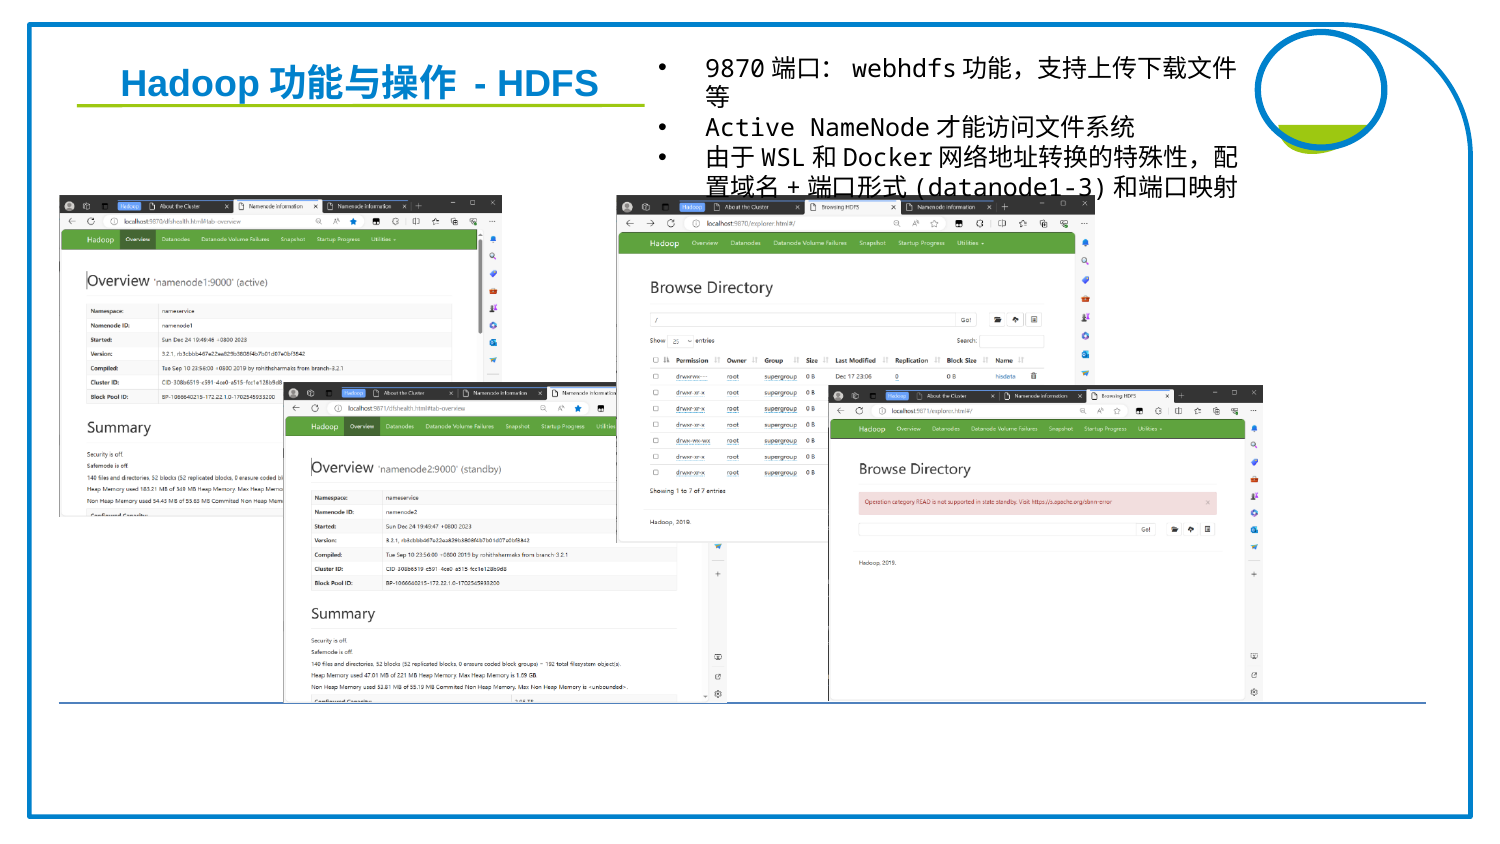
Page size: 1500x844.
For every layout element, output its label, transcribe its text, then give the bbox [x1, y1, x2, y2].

text_box 9870端口：webhdfs功能，支持上传下载文件等 Active NameNode才能访问文件系统 由于WSL和Docker网络地址转换的特殊性，配置域名+端口形式(datanode1-3)和端口映射 [643, 44, 1254, 210]
title Hadoop功能与操作 - HDFS [105, 46, 643, 117]
picture [59, 195, 1263, 704]
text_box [1257, 31, 1385, 150]
